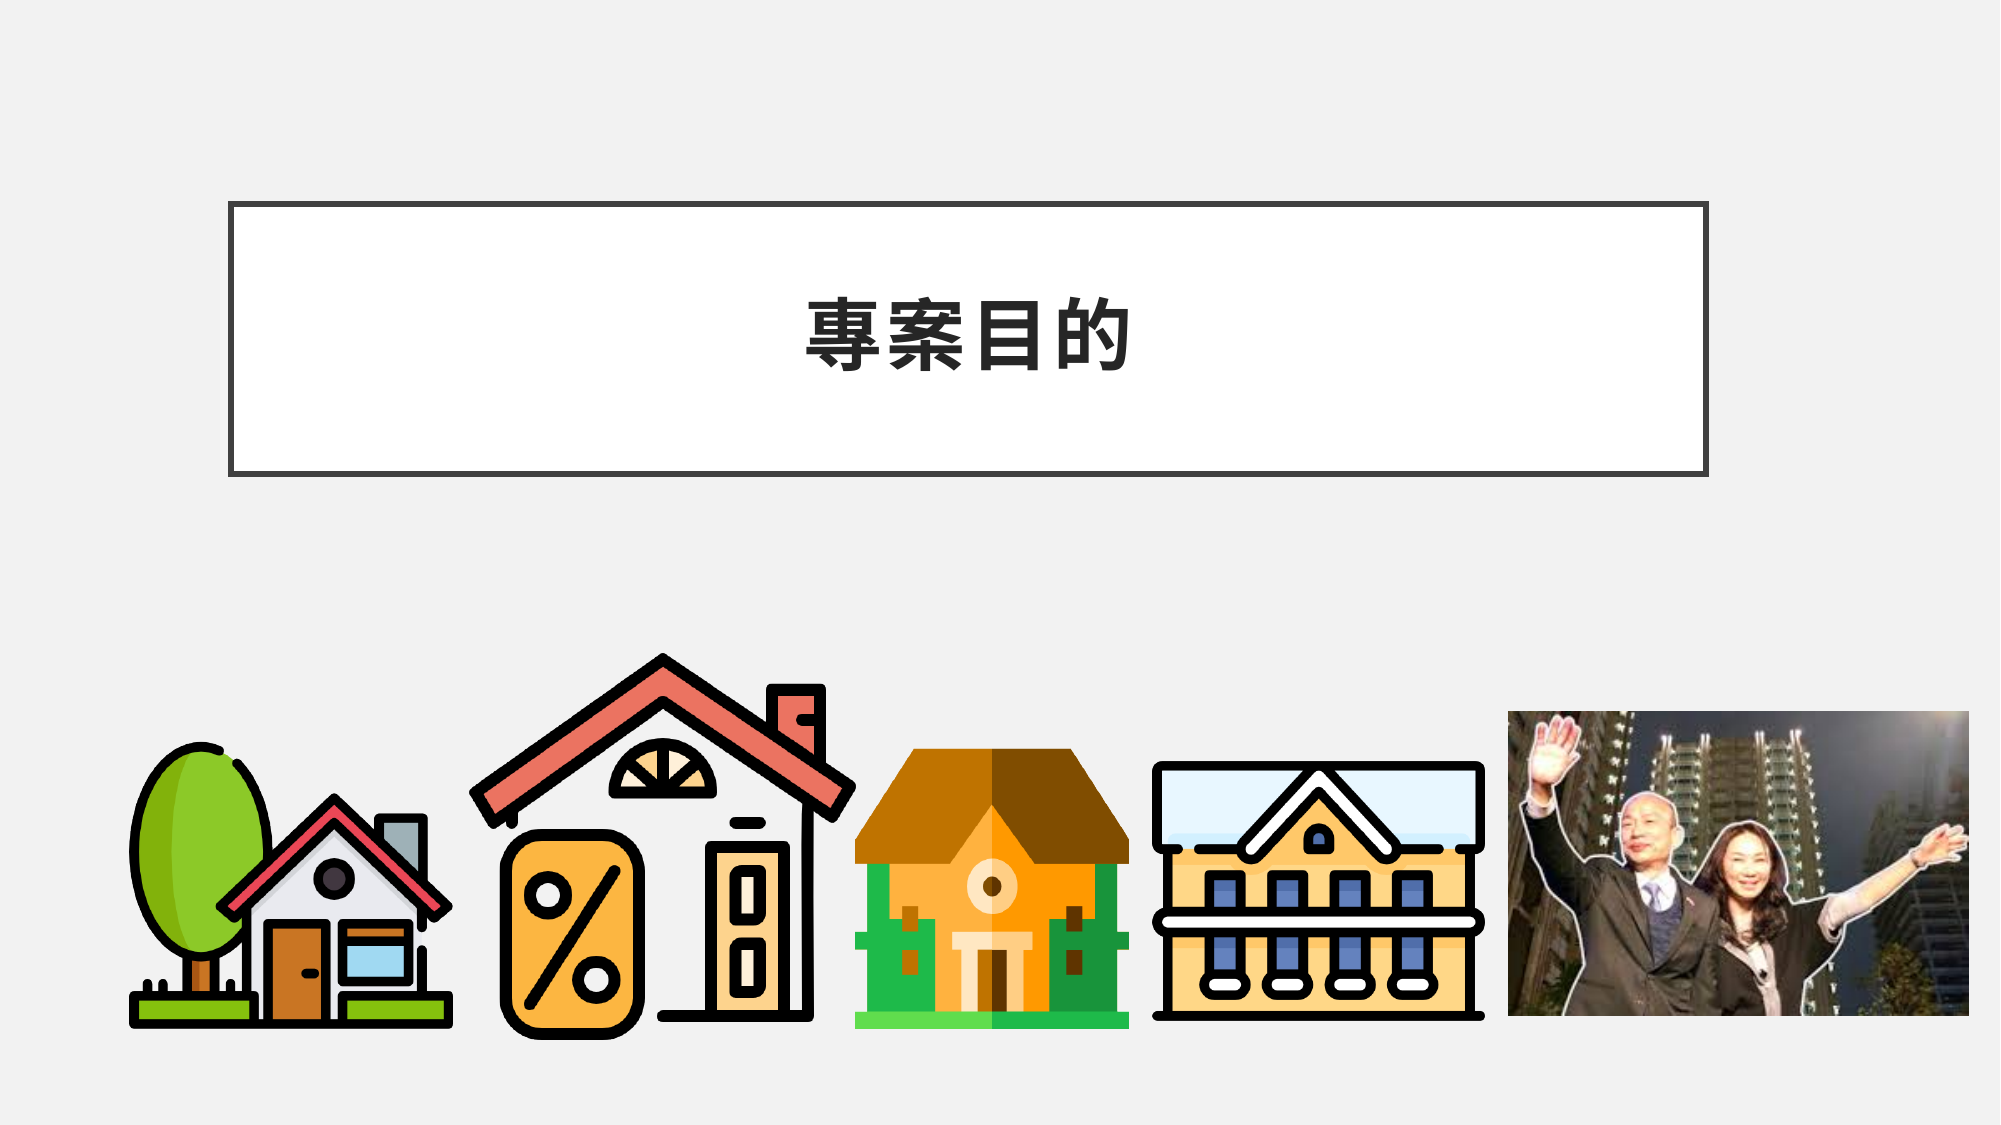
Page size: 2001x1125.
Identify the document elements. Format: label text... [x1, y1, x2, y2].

picture [469, 653, 1129, 1040]
picture [1508, 711, 1969, 1017]
title 專案目的 [228, 201, 1709, 477]
picture [129, 723, 453, 1047]
picture [1152, 724, 1485, 1057]
